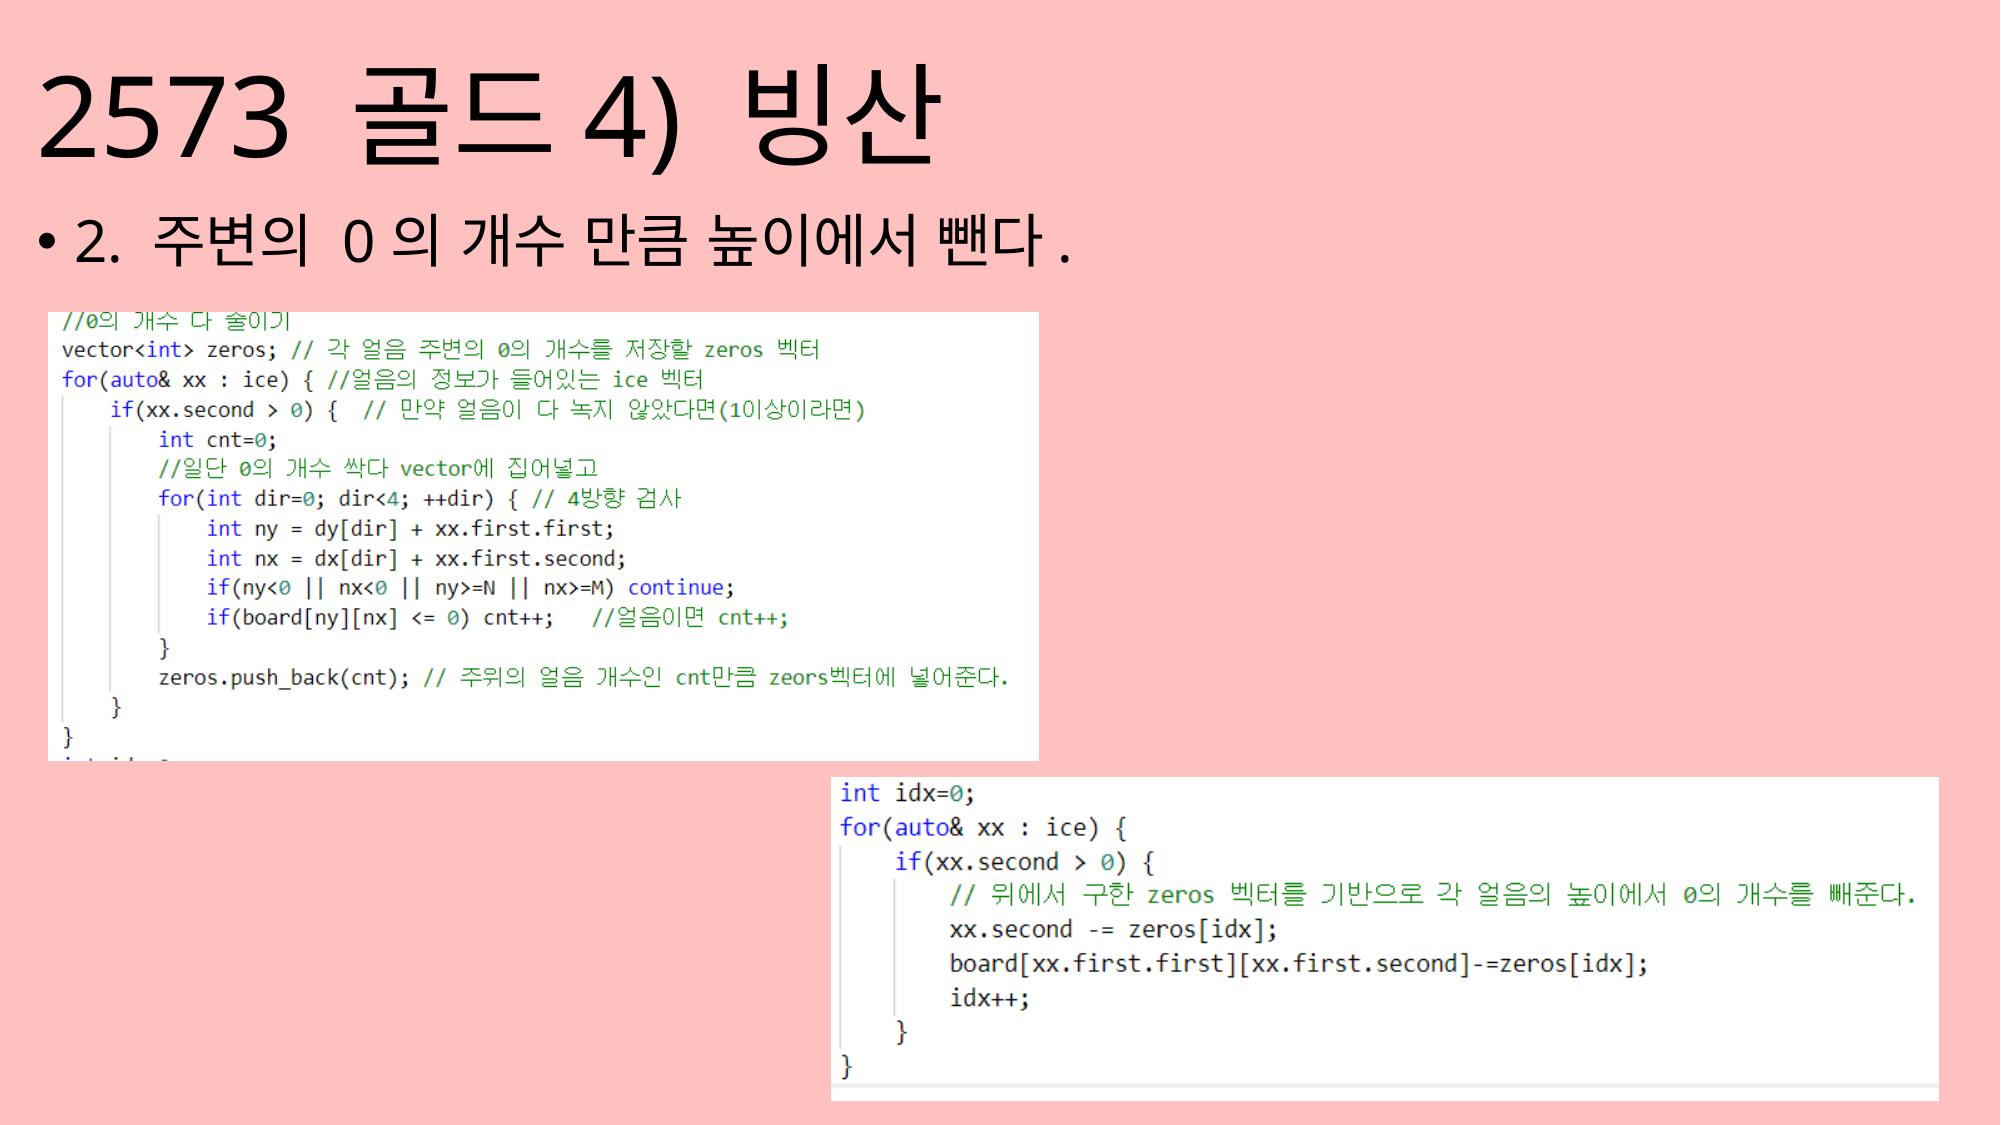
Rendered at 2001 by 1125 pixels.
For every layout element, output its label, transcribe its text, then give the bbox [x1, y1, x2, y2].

picture [831, 777, 1939, 1101]
text_box 2573 골드4) 빙산 [21, 12, 1748, 231]
picture [48, 312, 1039, 761]
list 2. 주변의 0의 개수 만큼 높이에서 뺀다. [21, 231, 1748, 920]
